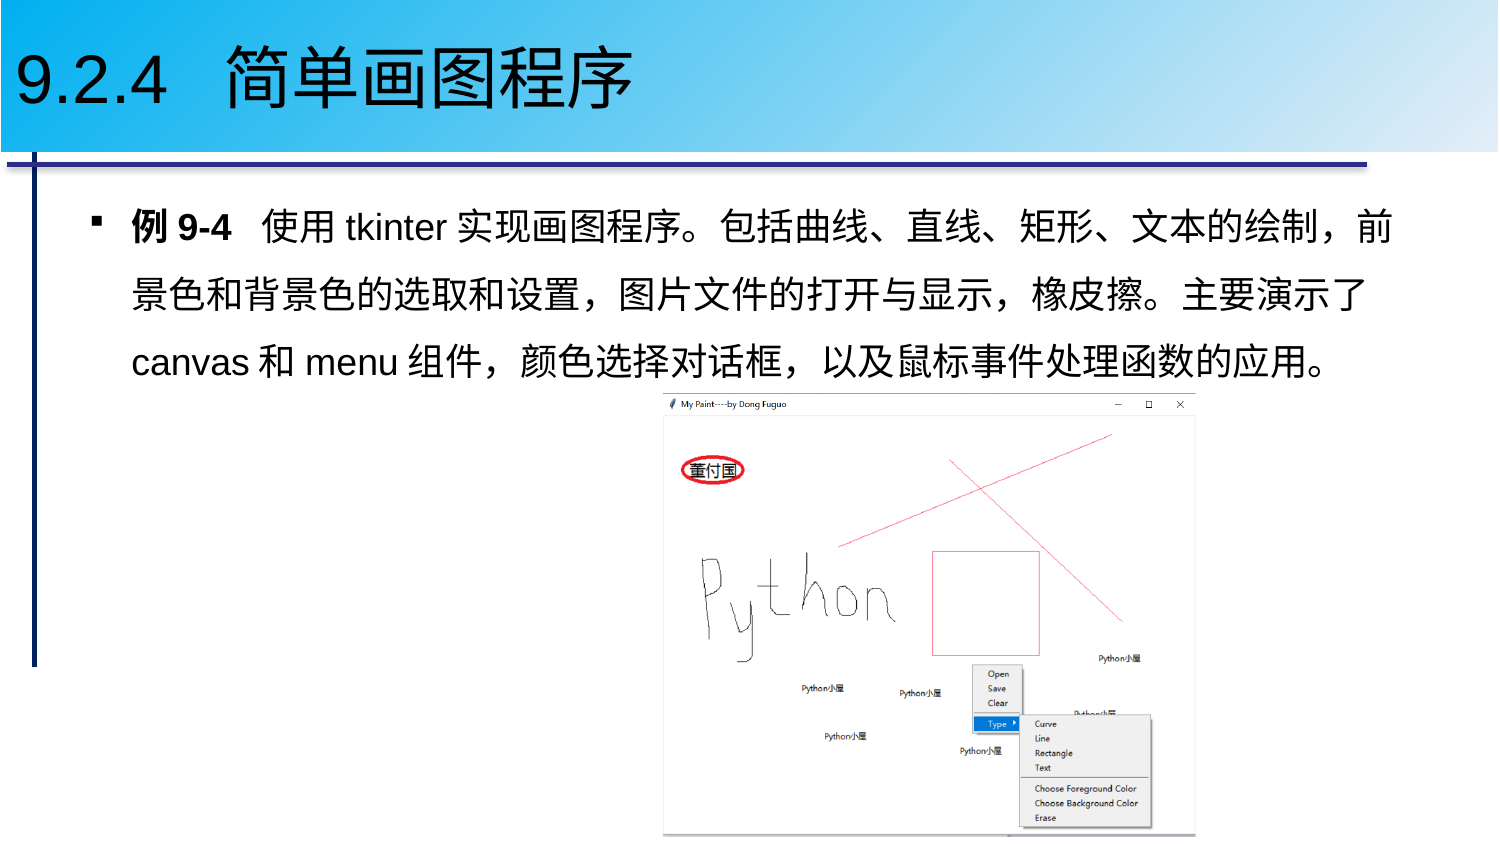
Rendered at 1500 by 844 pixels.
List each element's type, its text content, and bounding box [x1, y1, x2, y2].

list 例9-4 使用tkinter实现画图程序。包括曲线、直线、矩形、文本的绘制，前景色和背景色的选取和设置，图片文件的打开与显示，橡皮擦。主要演示了canvas和menu组件，颜色选择对话框，以及鼠标事件处理函数的应用。 [74, 172, 1426, 731]
title 9.2.4 简单画图程序 [0, 0, 1499, 152]
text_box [662, 392, 1196, 837]
